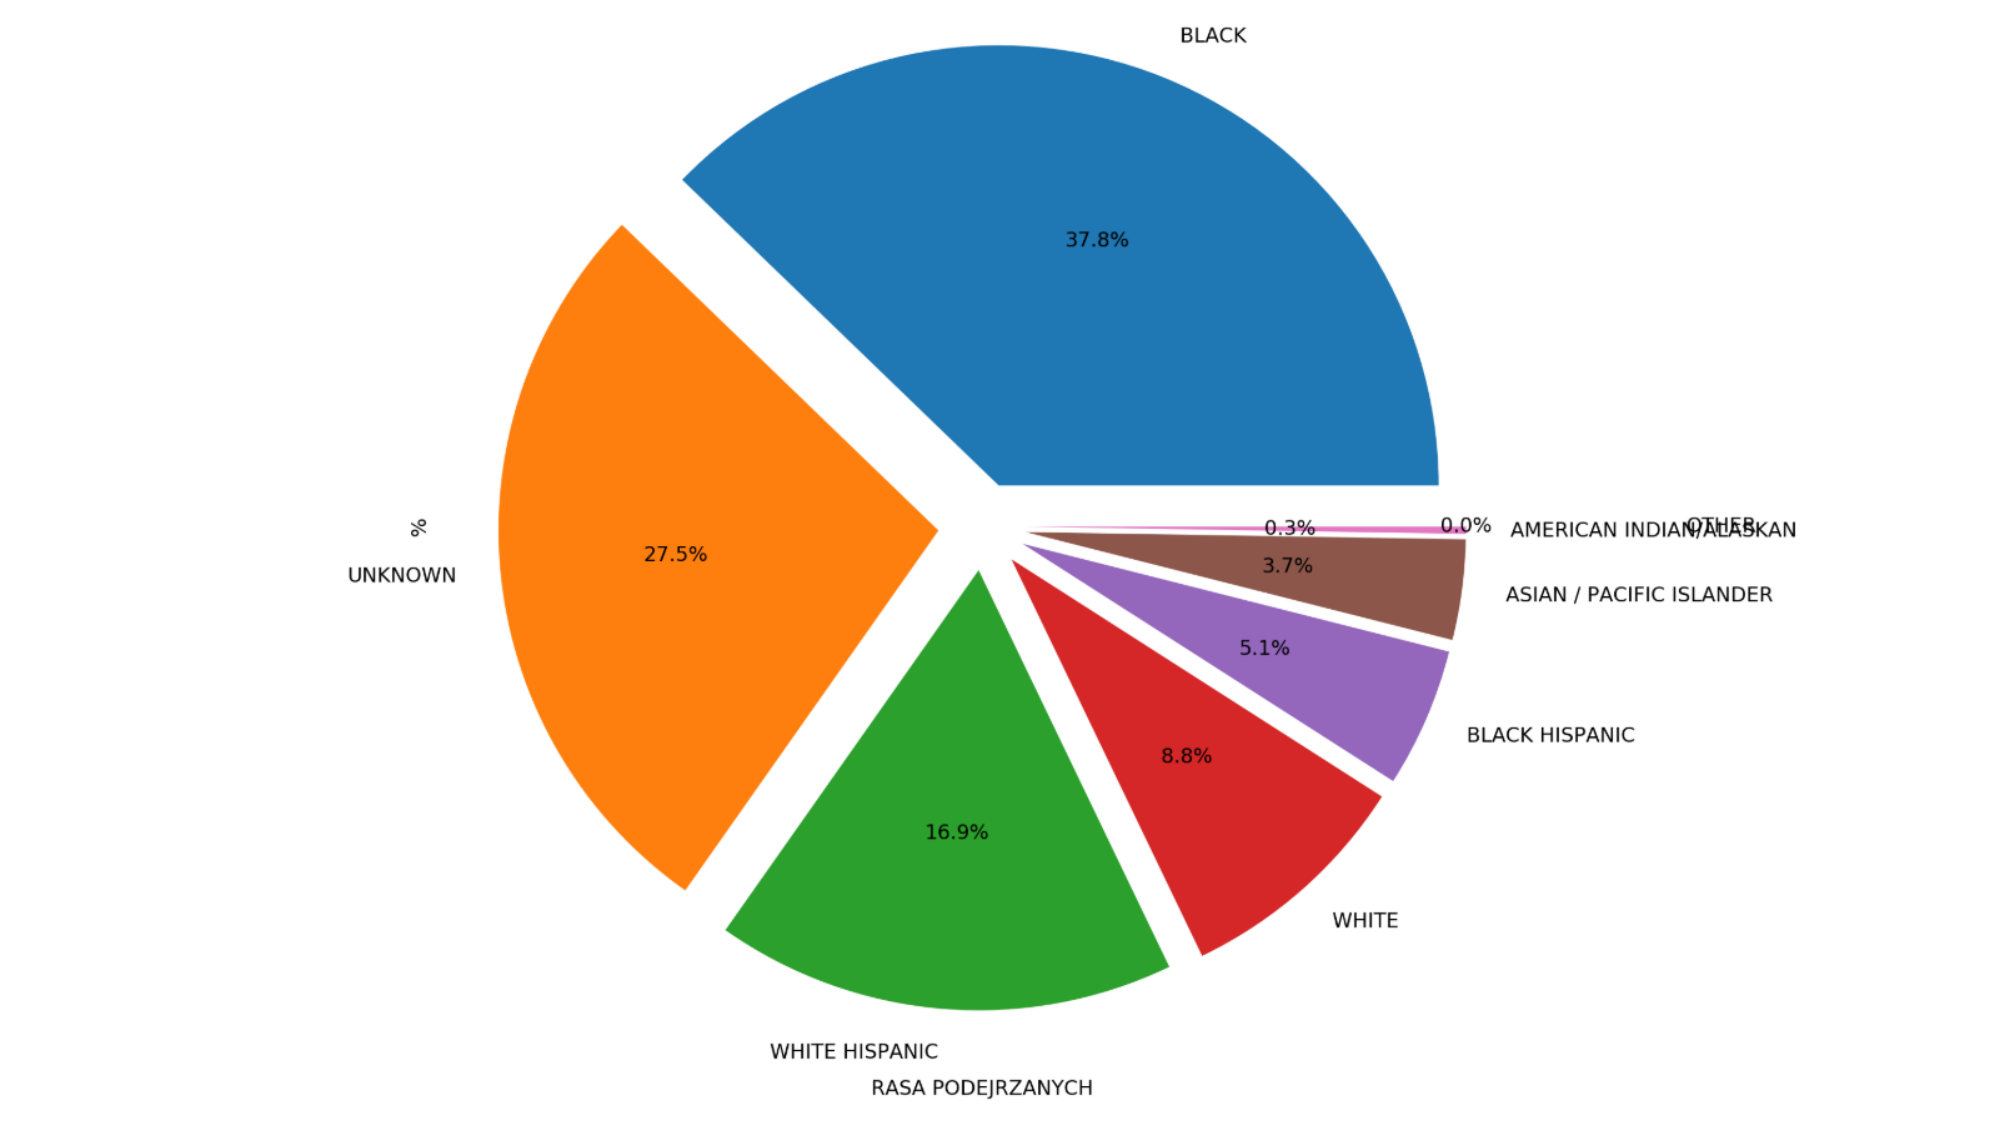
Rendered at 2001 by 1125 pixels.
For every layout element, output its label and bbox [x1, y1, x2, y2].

list [279, 0, 1802, 1125]
